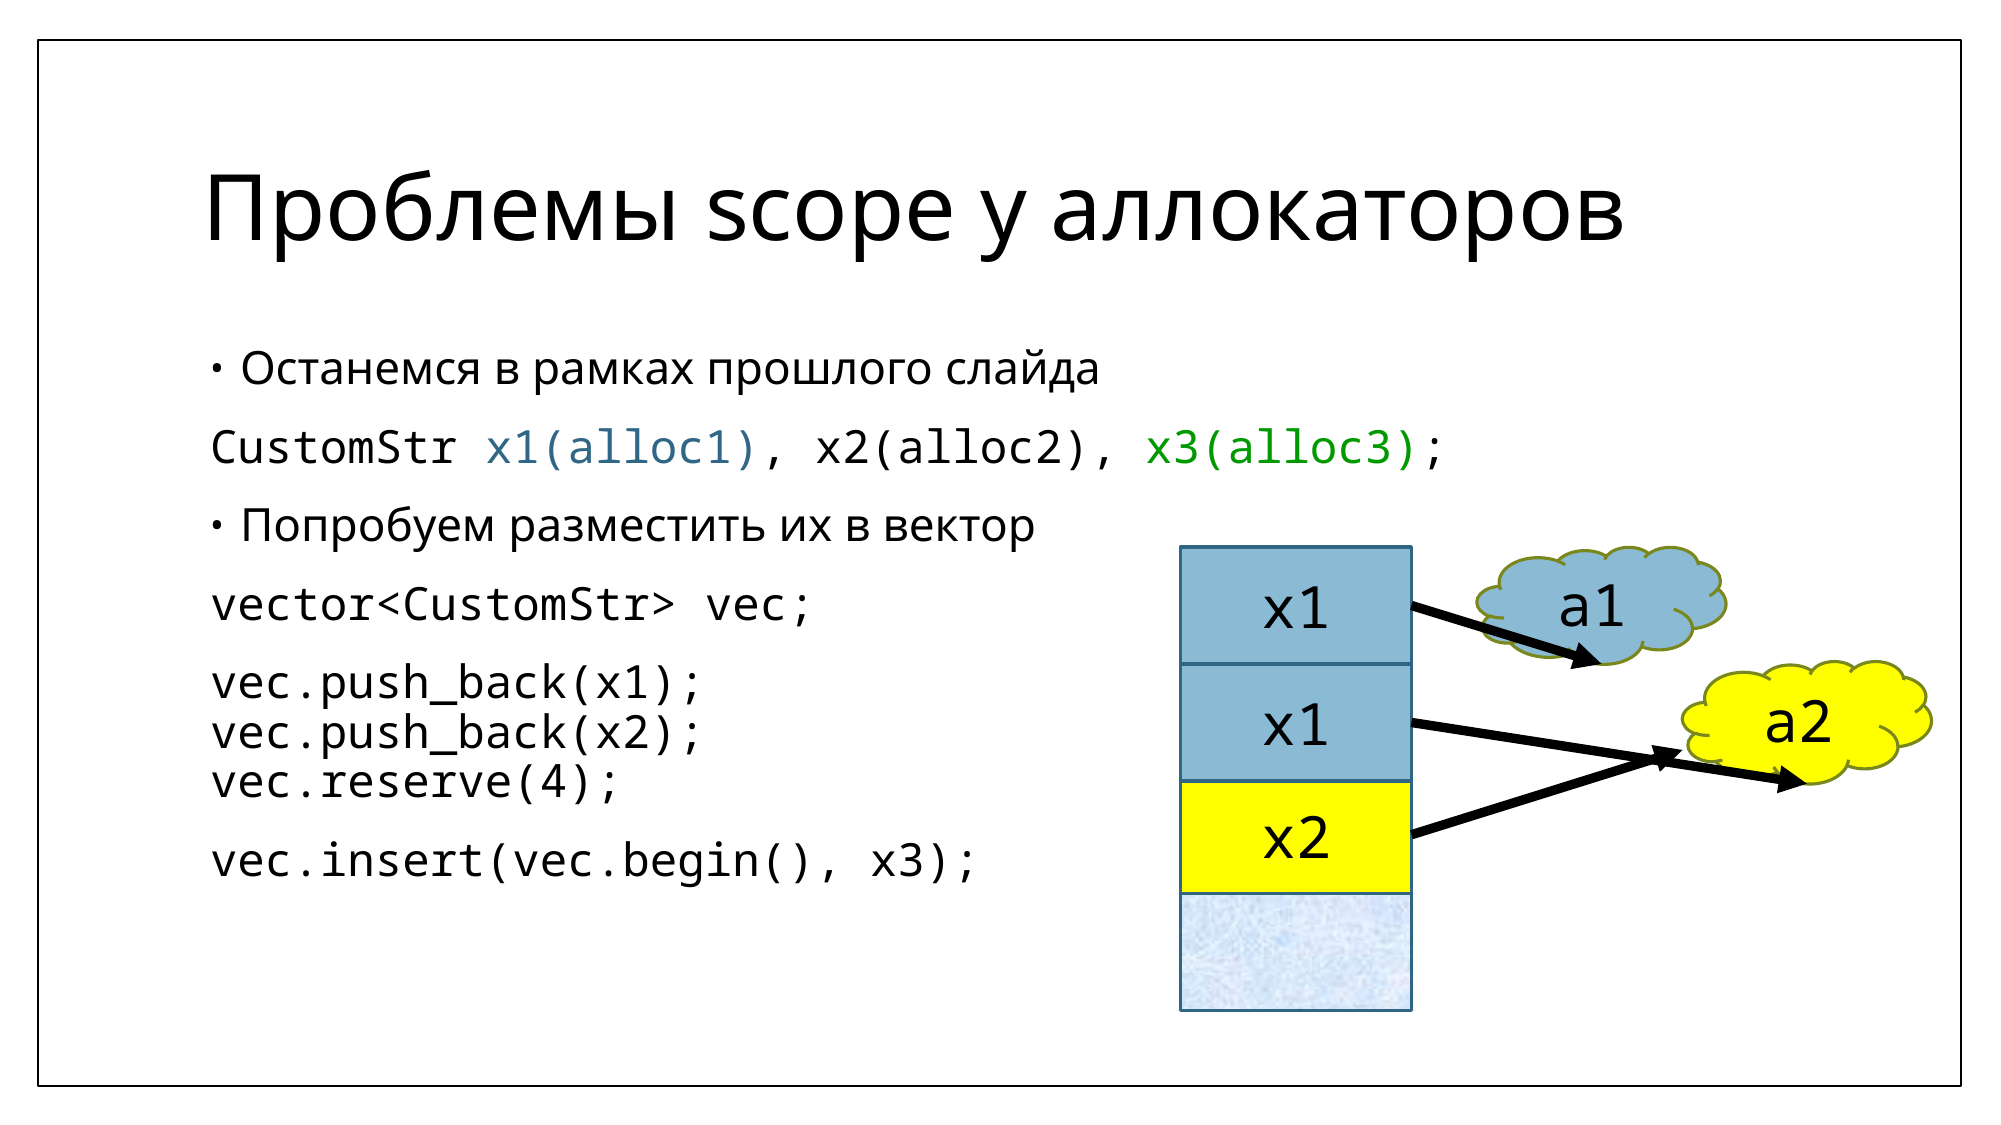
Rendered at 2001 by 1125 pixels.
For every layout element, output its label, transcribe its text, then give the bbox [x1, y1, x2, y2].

text_box x2 [1179, 783, 1413, 892]
text_box x1 [1179, 545, 1413, 662]
list Останемся в рамках прошлого слайда CustomStr x1(alloc1), x2(alloc2), x3(alloc3); Попробуем разместить их в вектор vector<CustomStr> vec; vec.push_back(x1); vec.push_back(x2); vec.reserve(4); vec.insert(vec.begin(), x3); [187, 337, 1808, 1000]
text_box a1 [1475, 545, 1728, 666]
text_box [1411, 749, 1683, 836]
title Проблемы scope у аллокаторов [187, 99, 1808, 323]
text_box [1179, 892, 1413, 1012]
text_box x1 [1179, 662, 1413, 783]
text_box a2 [1680, 659, 1934, 786]
